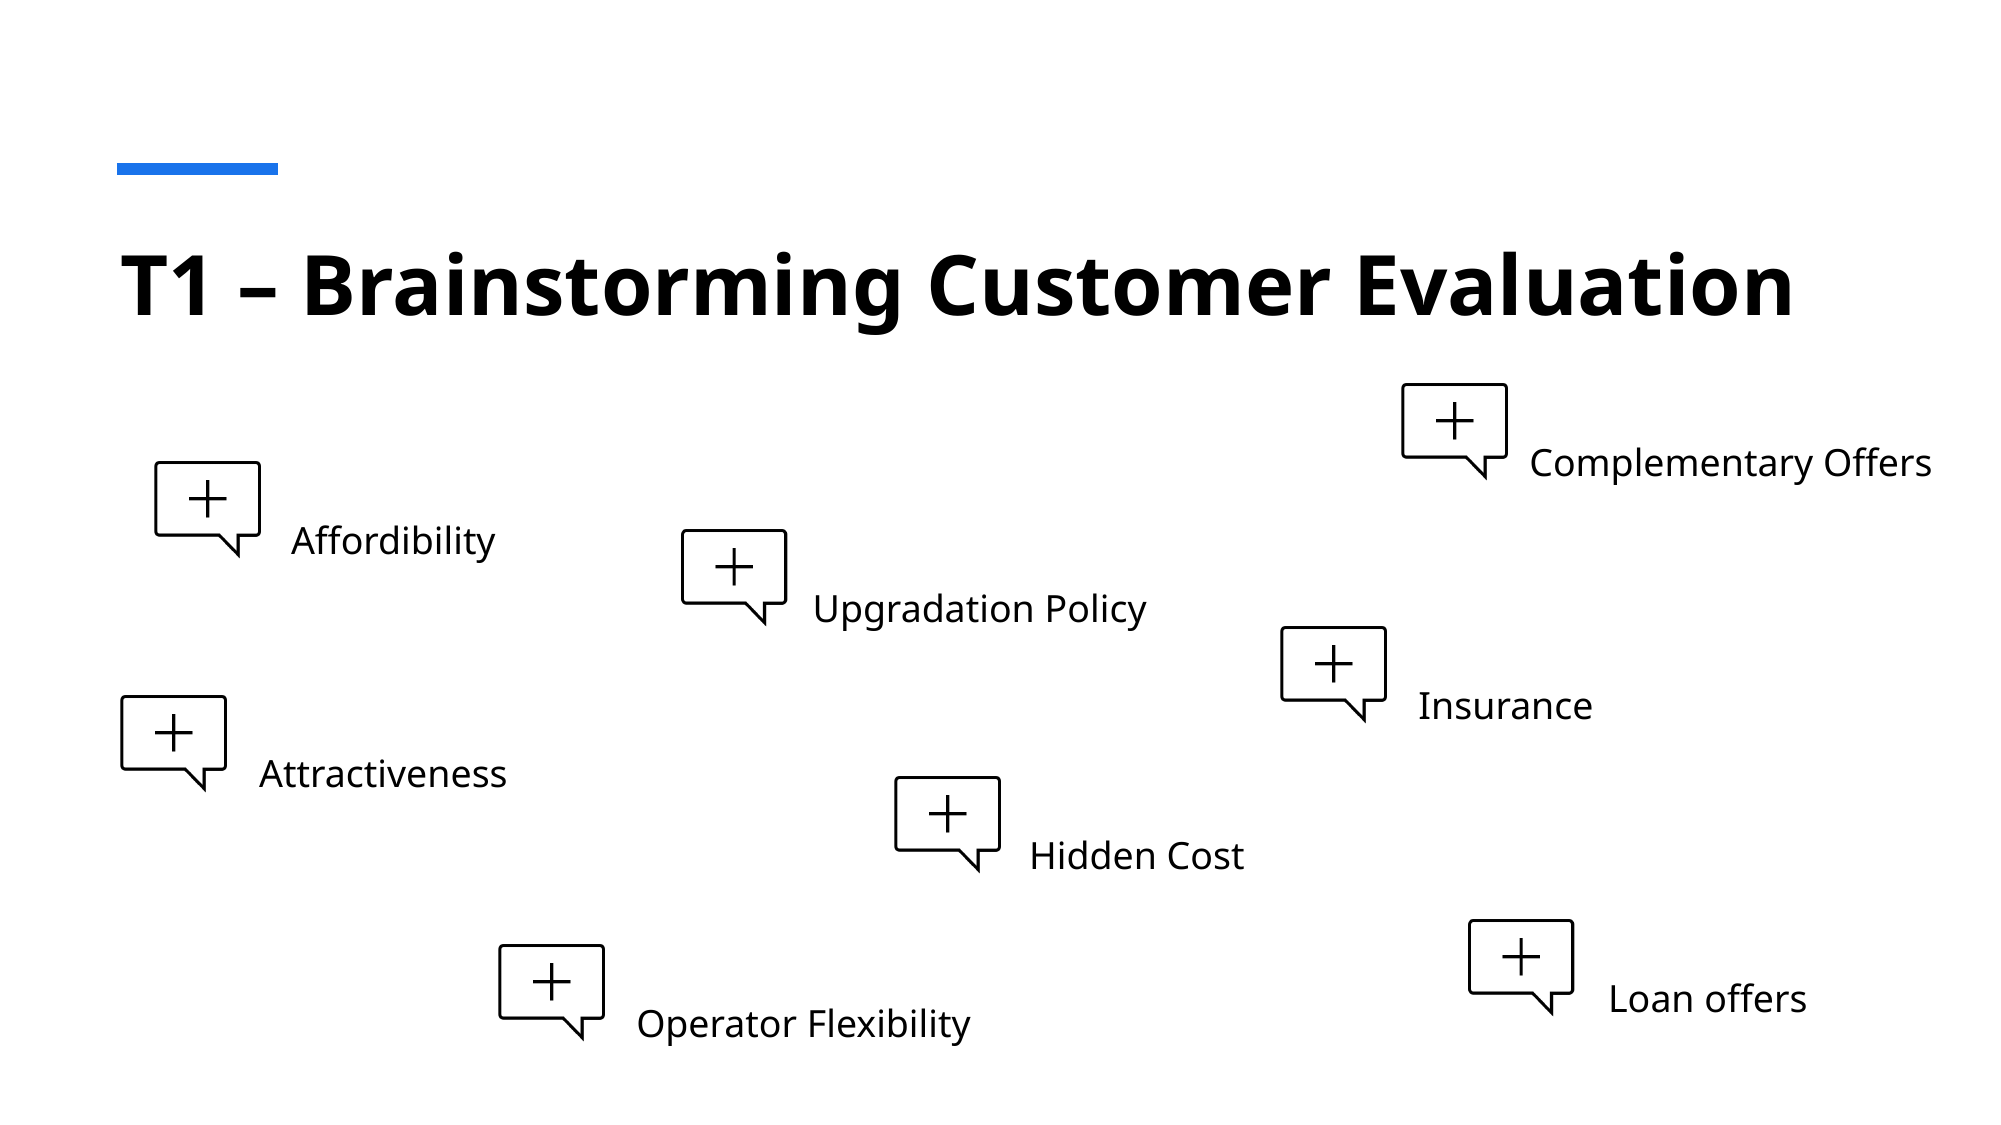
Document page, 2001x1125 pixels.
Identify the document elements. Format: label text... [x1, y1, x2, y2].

picture [872, 749, 1023, 900]
text_box Affordibility [283, 509, 521, 570]
picture [476, 917, 627, 1068]
text_box Complementary Offers [1530, 431, 1948, 491]
picture [658, 502, 809, 653]
text_box Attractiveness [249, 743, 533, 803]
text_box Insurance [1409, 674, 1609, 735]
title T1 – Brainstorming Customer Evaluation [105, 224, 1892, 405]
text_box Upgradation Policy [809, 577, 1172, 638]
text_box Hidden Cost [1023, 824, 1260, 885]
picture [1445, 892, 1596, 1043]
picture [98, 668, 249, 819]
text_box Loan offers [1596, 967, 1823, 1028]
text_box Operator Flexibility [627, 992, 987, 1053]
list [132, 434, 283, 585]
picture [1379, 356, 1530, 507]
picture [1258, 599, 1409, 750]
